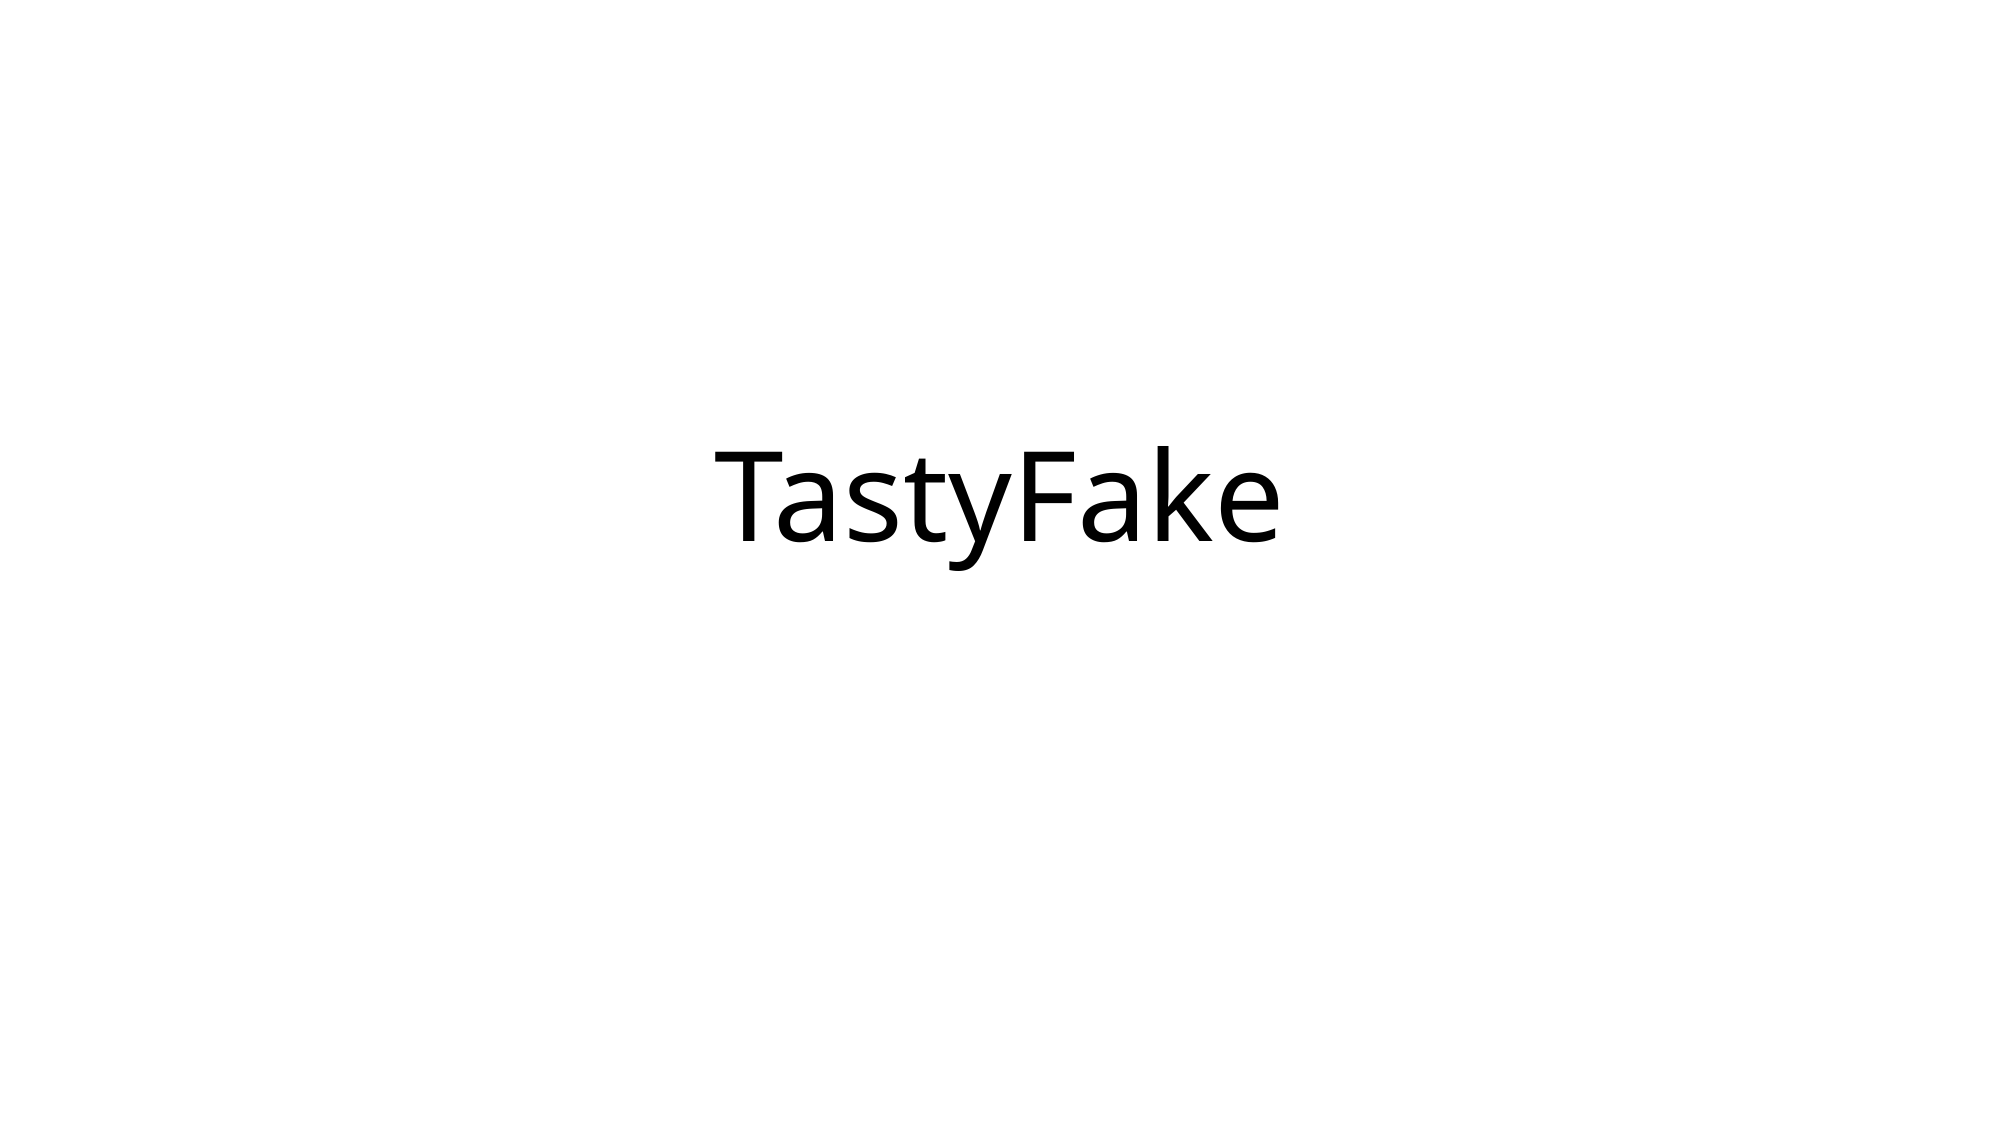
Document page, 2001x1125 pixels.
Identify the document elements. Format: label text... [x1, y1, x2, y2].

title TastyFake [249, 184, 1750, 576]
